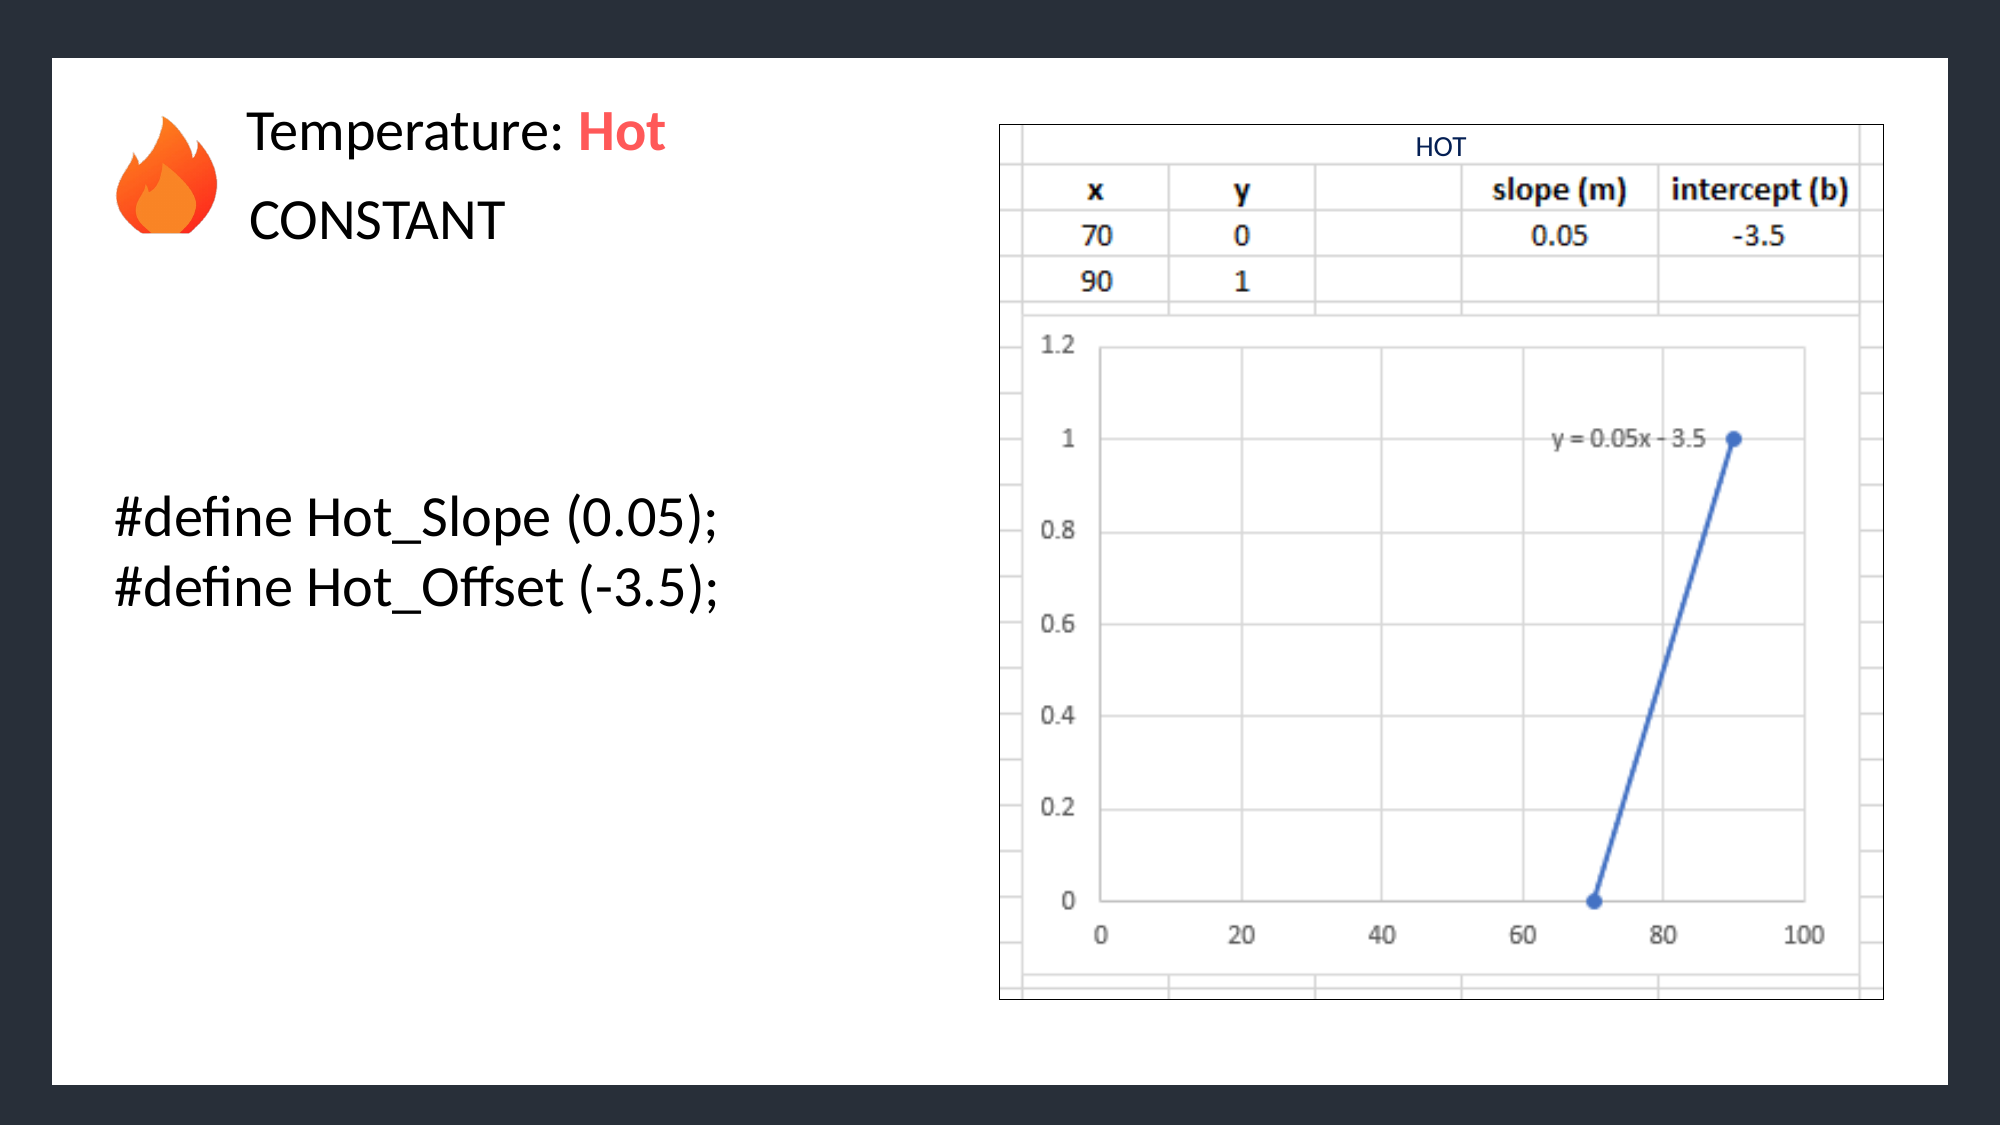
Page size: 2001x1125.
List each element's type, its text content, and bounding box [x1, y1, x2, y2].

text_box Temperature: Hot [231, 84, 985, 170]
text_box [999, 124, 1884, 1001]
picture [105, 102, 222, 246]
text_box #define Hot_Slope (0.05); #define Hot_Offset (-3.5); [100, 470, 985, 626]
text_box CONSTANT [234, 174, 987, 259]
text_box [0, 0, 2000, 1125]
text_box [52, 58, 1948, 1085]
